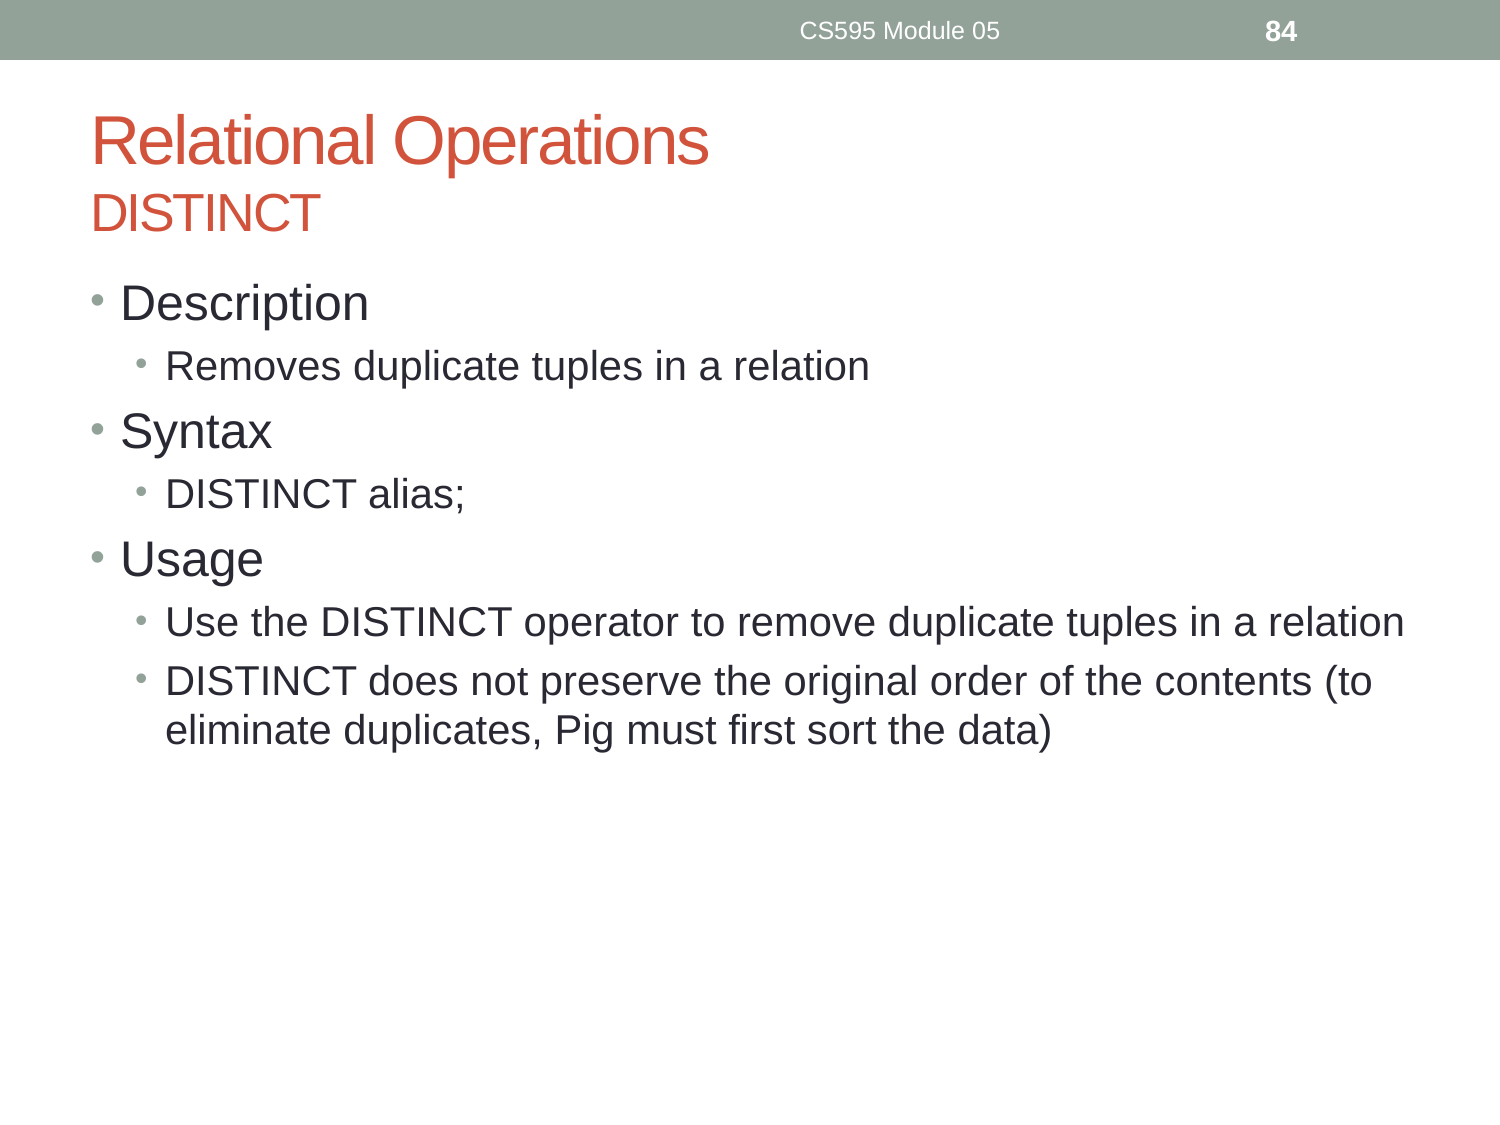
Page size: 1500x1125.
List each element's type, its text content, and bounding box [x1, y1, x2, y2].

title Relational Operations DISTINCT [75, 87, 1425, 250]
footer CS595 Module 05 [562, 3, 1238, 57]
list Description Removes duplicate tuples in a relation Syntax DISTINCT alias; Usage Use the DISTINCT operator to remove duplicate tuples in a relation DISTINCT does not preserve the original order of the contents (to eliminate duplicates, Pig must first sort the data) [75, 262, 1425, 1063]
slide_number 84 [1250, 3, 1425, 57]
